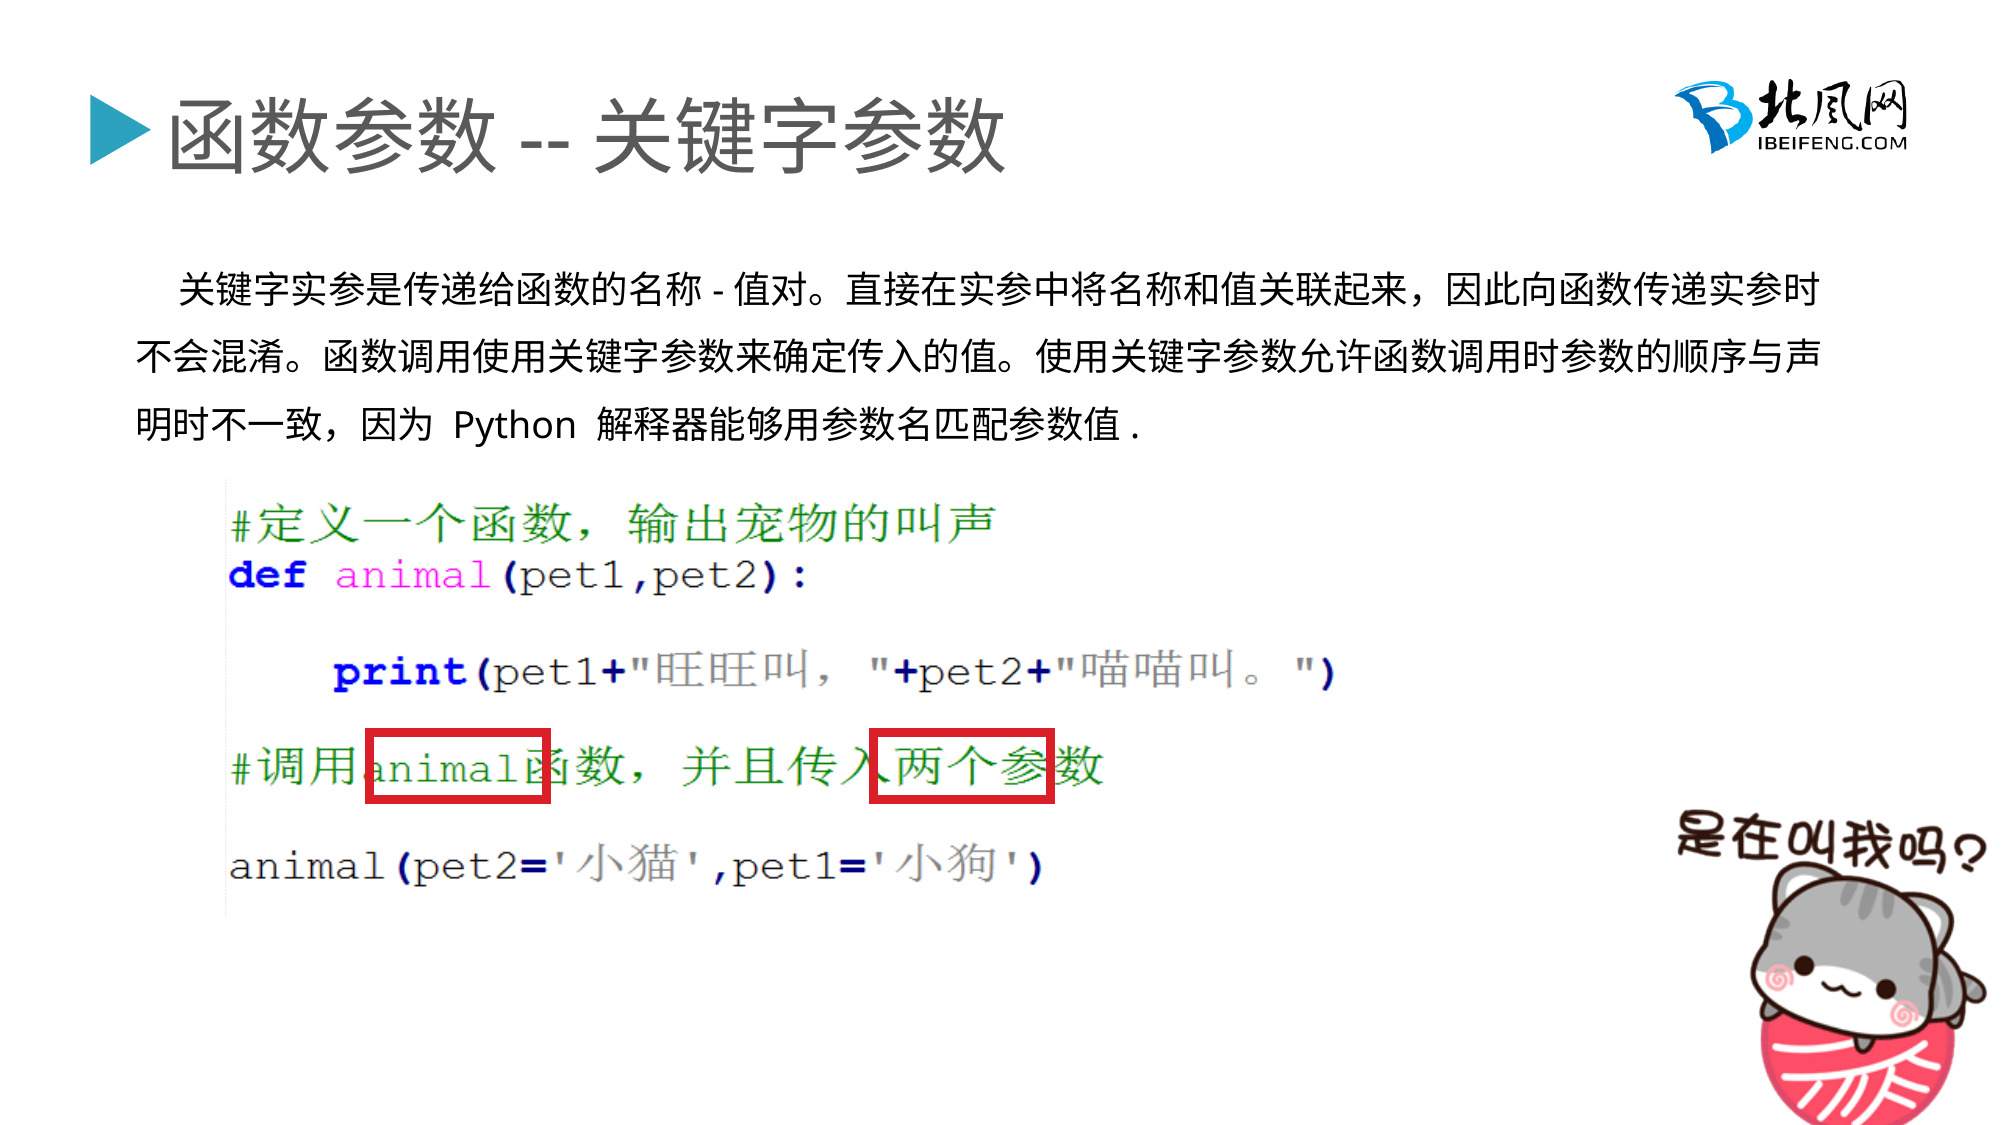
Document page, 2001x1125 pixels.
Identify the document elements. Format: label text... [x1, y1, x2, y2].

text_box 关键字实参是传递给函数的名称-值对。直接在实参中将名称和值关联起来，因此向函数传递实参时不会混淆。函数调用使用关键字参数来确定传入的值。使用关键字参数允许函数调用时参数的顺序与声明时不一致，因为 Python 解释器能够用参数名匹配参数值. [120, 235, 1862, 454]
picture [225, 478, 1354, 918]
text_box 函数参数--关键字参数 [150, 76, 1129, 192]
picture [1665, 70, 1916, 156]
text_box [89, 92, 154, 167]
picture [1656, 799, 2000, 1125]
